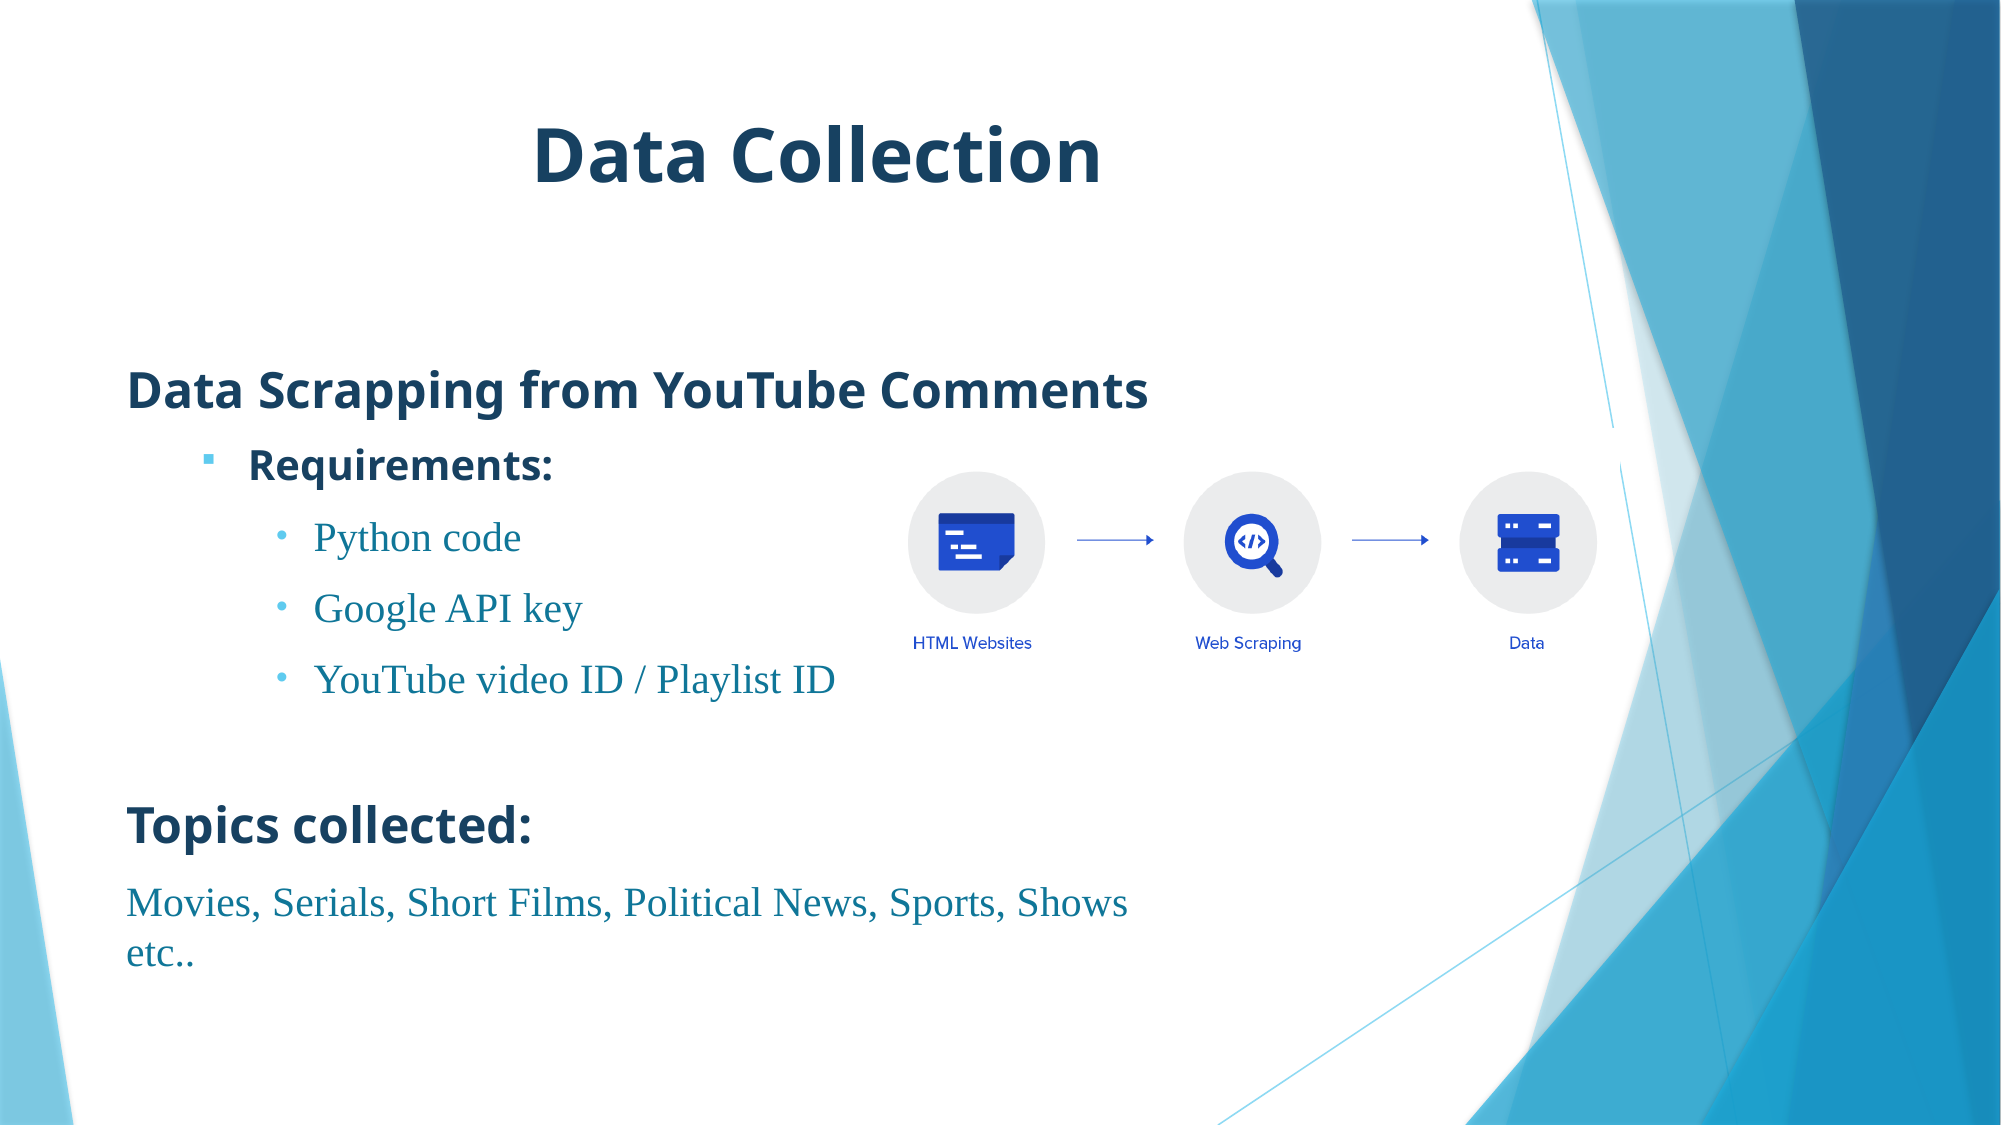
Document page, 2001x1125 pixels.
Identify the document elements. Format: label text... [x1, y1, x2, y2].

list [875, 427, 1621, 668]
list Data Scrapping from YouTube Comments Requirements: Python code Google API key YouTube video ID / Playlist ID Topics collected: Movies, Serials, Short Films, Political News, Sports, Shows etc.. [111, 350, 1219, 1025]
text_box Data Collection [511, 99, 1125, 205]
